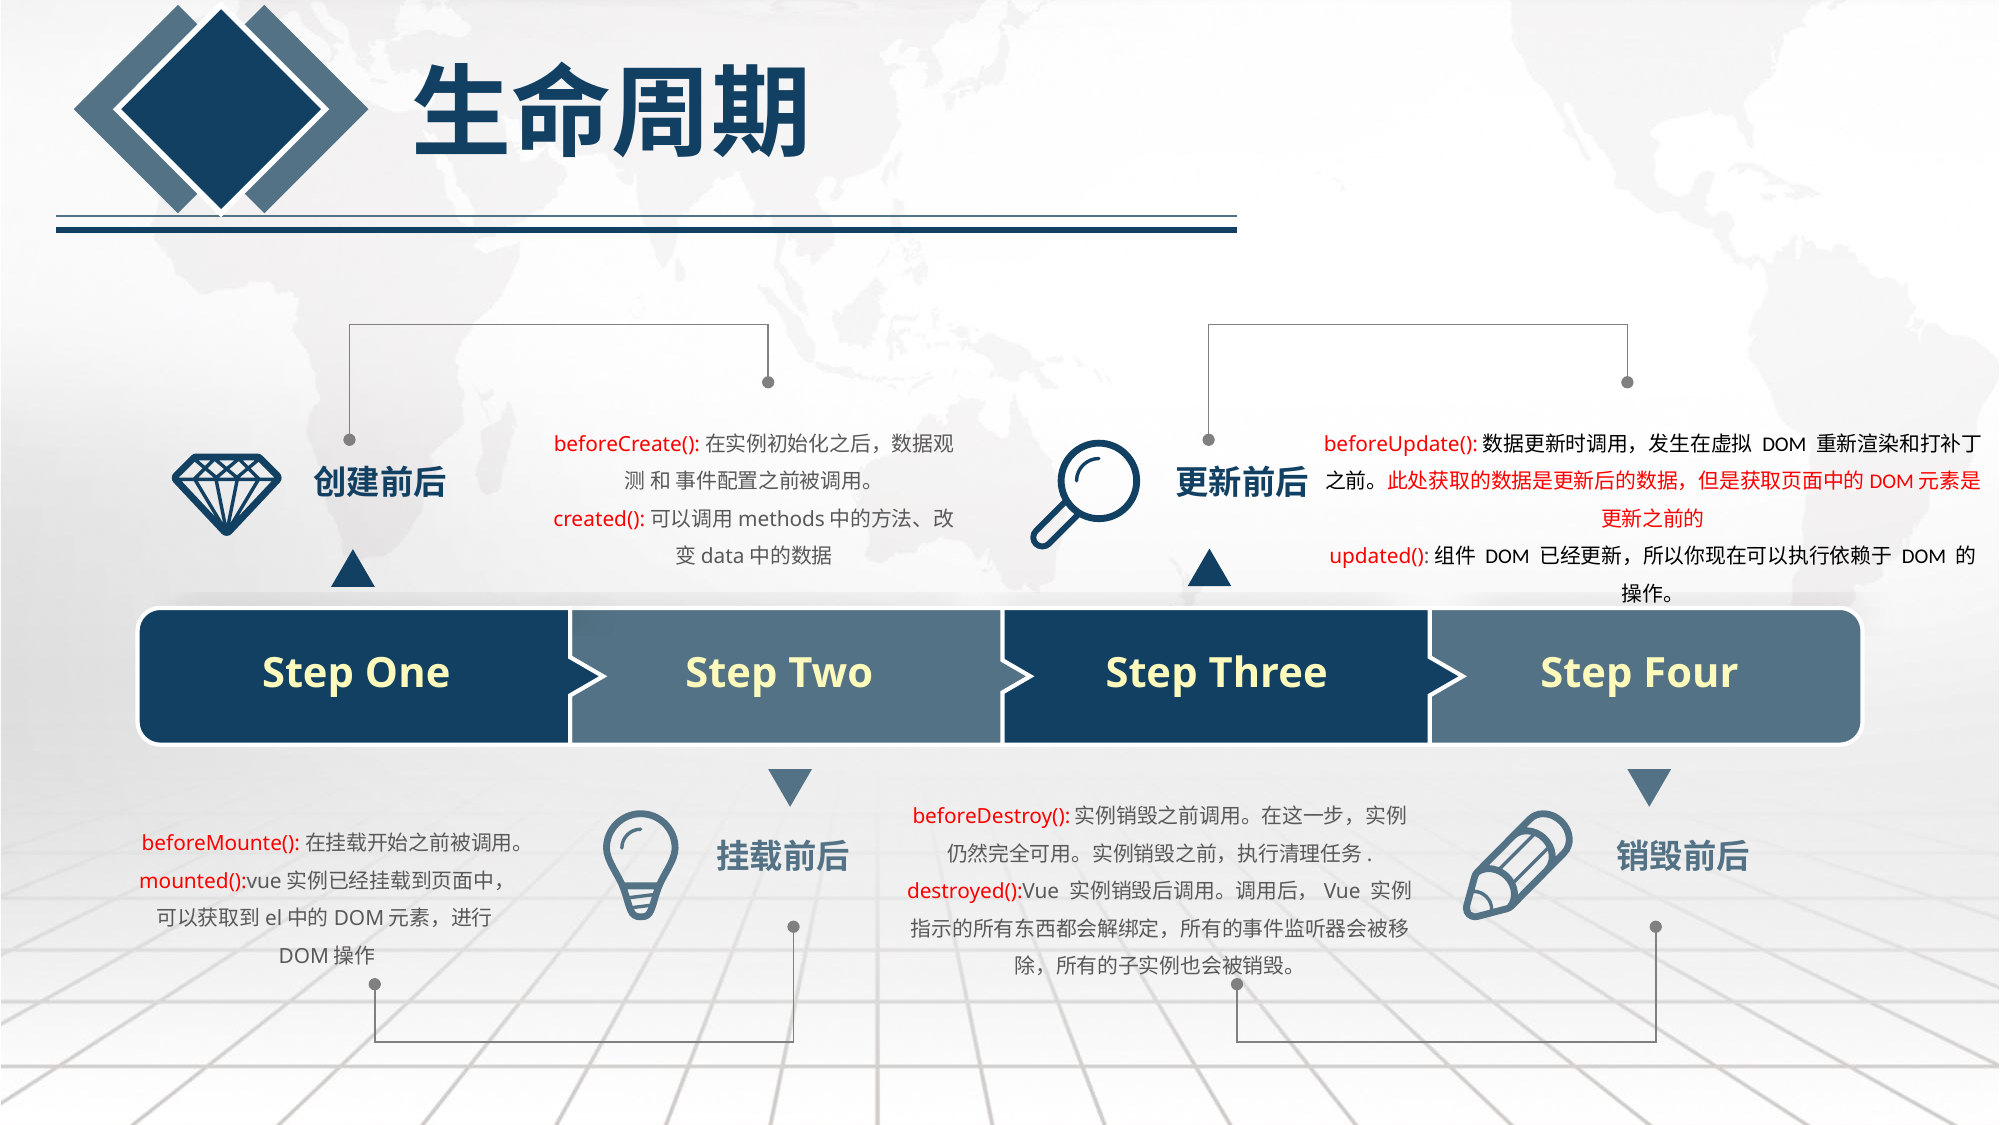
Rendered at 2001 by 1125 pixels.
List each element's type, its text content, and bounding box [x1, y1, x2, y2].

text_box [1627, 769, 1672, 807]
text_box Step Four [1525, 638, 1754, 704]
picture [0, 0, 1999, 1125]
text_box Step Three [1090, 638, 1343, 704]
text_box [1462, 810, 1573, 921]
text_box [171, 453, 282, 536]
text_box 生命周期 [396, 40, 827, 176]
text_box [1004, 606, 1465, 746]
text_box [572, 606, 1033, 746]
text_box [603, 810, 679, 921]
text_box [1030, 439, 1141, 550]
text_box [1187, 548, 1232, 587]
text_box [1431, 613, 1864, 746]
text_box [115, 3, 327, 215]
text_box beforeCreate():在实例初始化之后，数据观测 和 事件配置之前被调用。 created():可以调用methods中的方法、改变data中的数据 [537, 410, 971, 575]
text_box Step One [247, 638, 466, 704]
text_box beforeDestroy():实例销毁之前调用。在这一步，实例仍然完全可用。实例销毁之前，执行清理任务. destroyed():Vue 实例销毁后调用。调用后，Vue 实例指示的所有东西都会解绑定，所有的事件监听器会被移除，所有的子实例也会被销毁。 [889, 783, 1430, 986]
text_box 挂载前后 [701, 827, 865, 883]
text_box beforeMounte():在挂载开始之前被调用。 mounted():vue实例已经挂载到页面中，可以获取到el中的DOM元素，进行DOM操作 [116, 809, 538, 975]
text_box 更新前后 [1161, 453, 1306, 509]
text_box 销毁前后 [1602, 827, 1765, 883]
text_box [136, 606, 606, 746]
text_box [768, 769, 812, 807]
text_box 创建前后 [298, 453, 462, 509]
text_box [331, 549, 375, 587]
text_box beforeUpdate():数据更新时调用，发生在虚拟 DOM 重新渲染和打补丁之前。此处获取的数据是更新后的数据，但是获取页面中的DOM元素是更新之前的 updated():组件 DOM 已经更新，所以你现在可以执行依赖于 DOM 的操作。 [1306, 410, 2000, 613]
text_box Step Two [670, 638, 888, 704]
text_box [243, 3, 370, 215]
text_box [72, 3, 199, 215]
